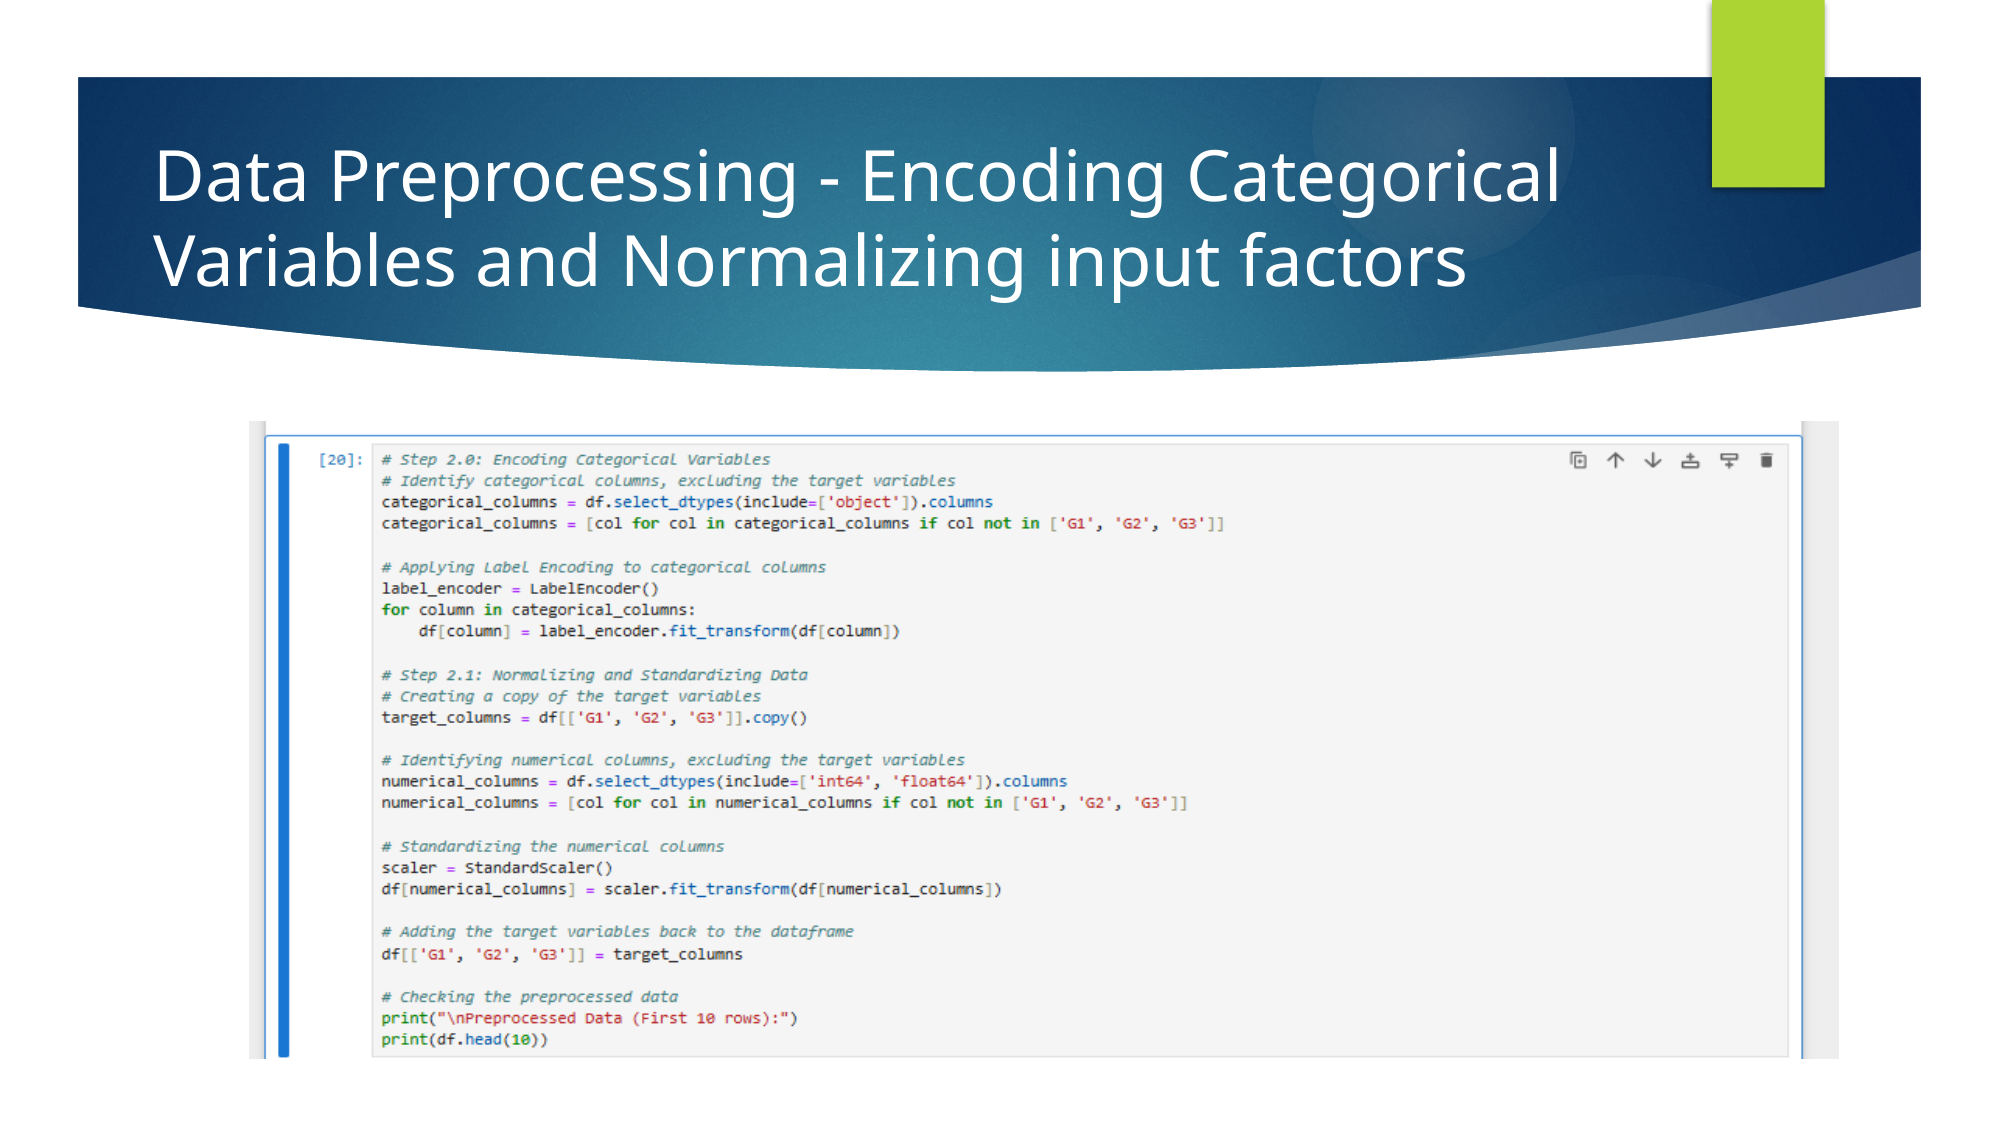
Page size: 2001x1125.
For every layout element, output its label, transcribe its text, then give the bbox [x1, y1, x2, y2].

title Data Preprocessing - Encoding Categorical Variables and Normalizing input factors [138, 120, 1591, 311]
picture [249, 420, 1839, 1059]
